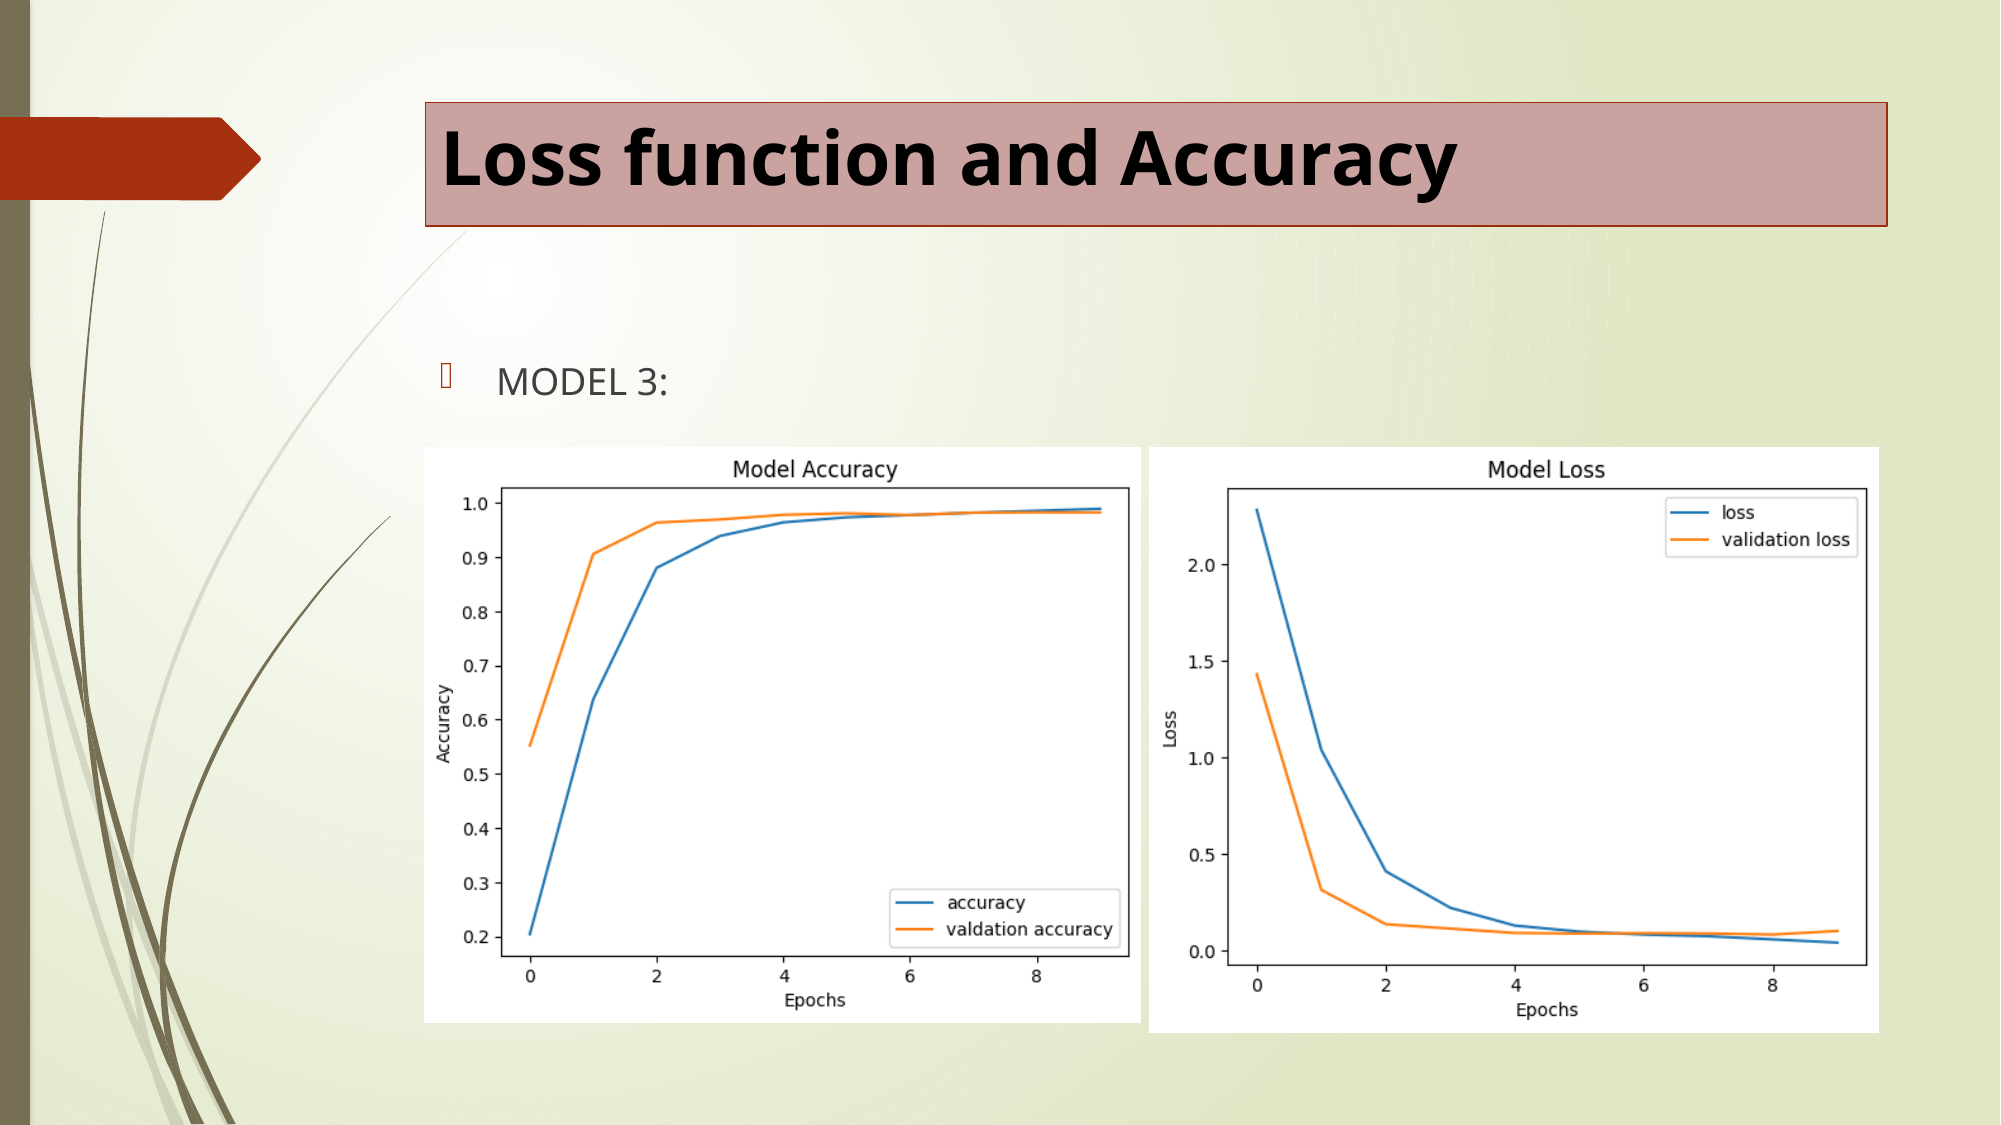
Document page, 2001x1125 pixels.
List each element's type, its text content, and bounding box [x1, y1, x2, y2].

title Loss function and Accuracy [425, 102, 1888, 227]
picture [424, 447, 1141, 1023]
list MODEL 3: [424, 350, 1888, 970]
picture [1149, 447, 1879, 1033]
